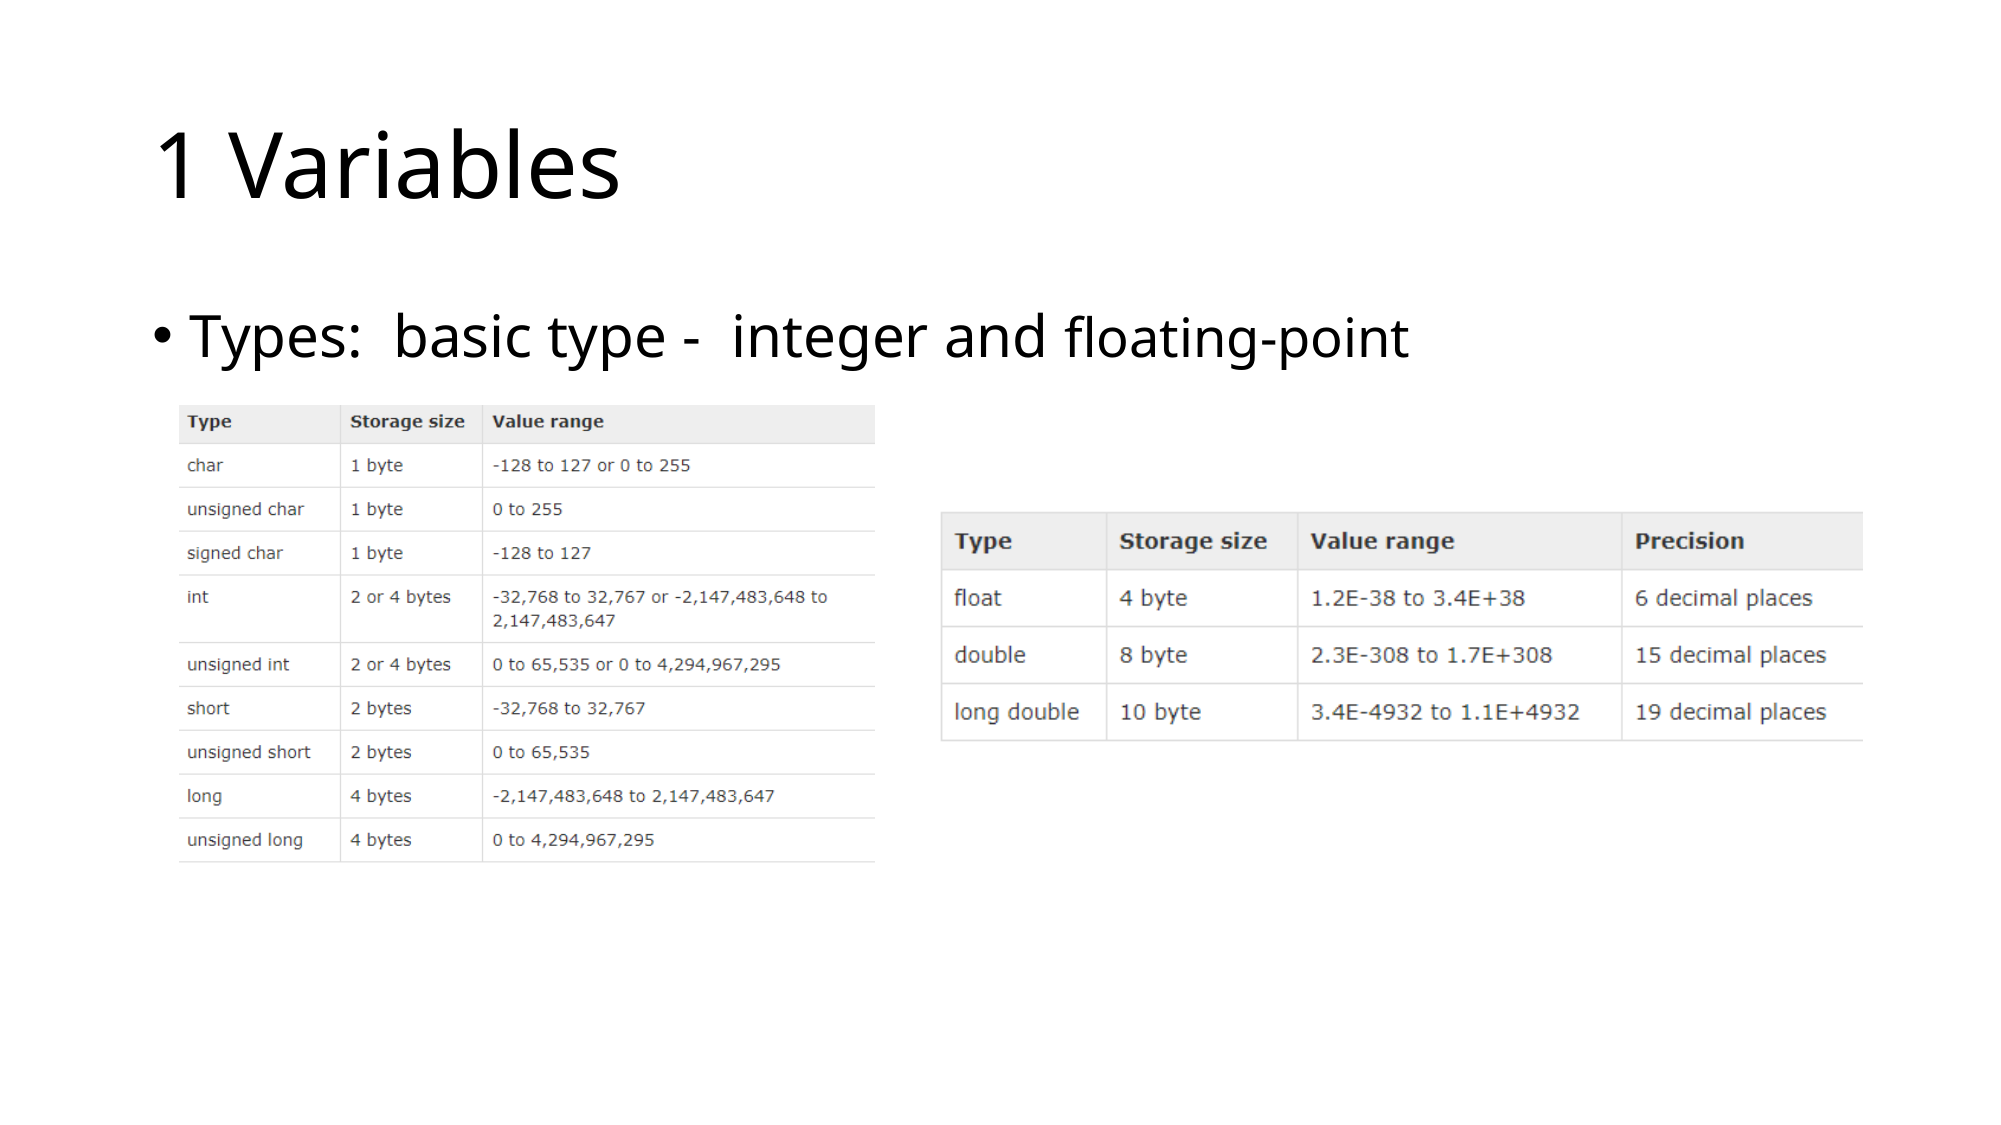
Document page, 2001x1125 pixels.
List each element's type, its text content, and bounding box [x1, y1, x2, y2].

picture [938, 506, 1863, 743]
picture [179, 405, 875, 872]
title 1 Variables [137, 59, 1863, 278]
list Types: basic type - integer and floating-point [137, 299, 1863, 1014]
